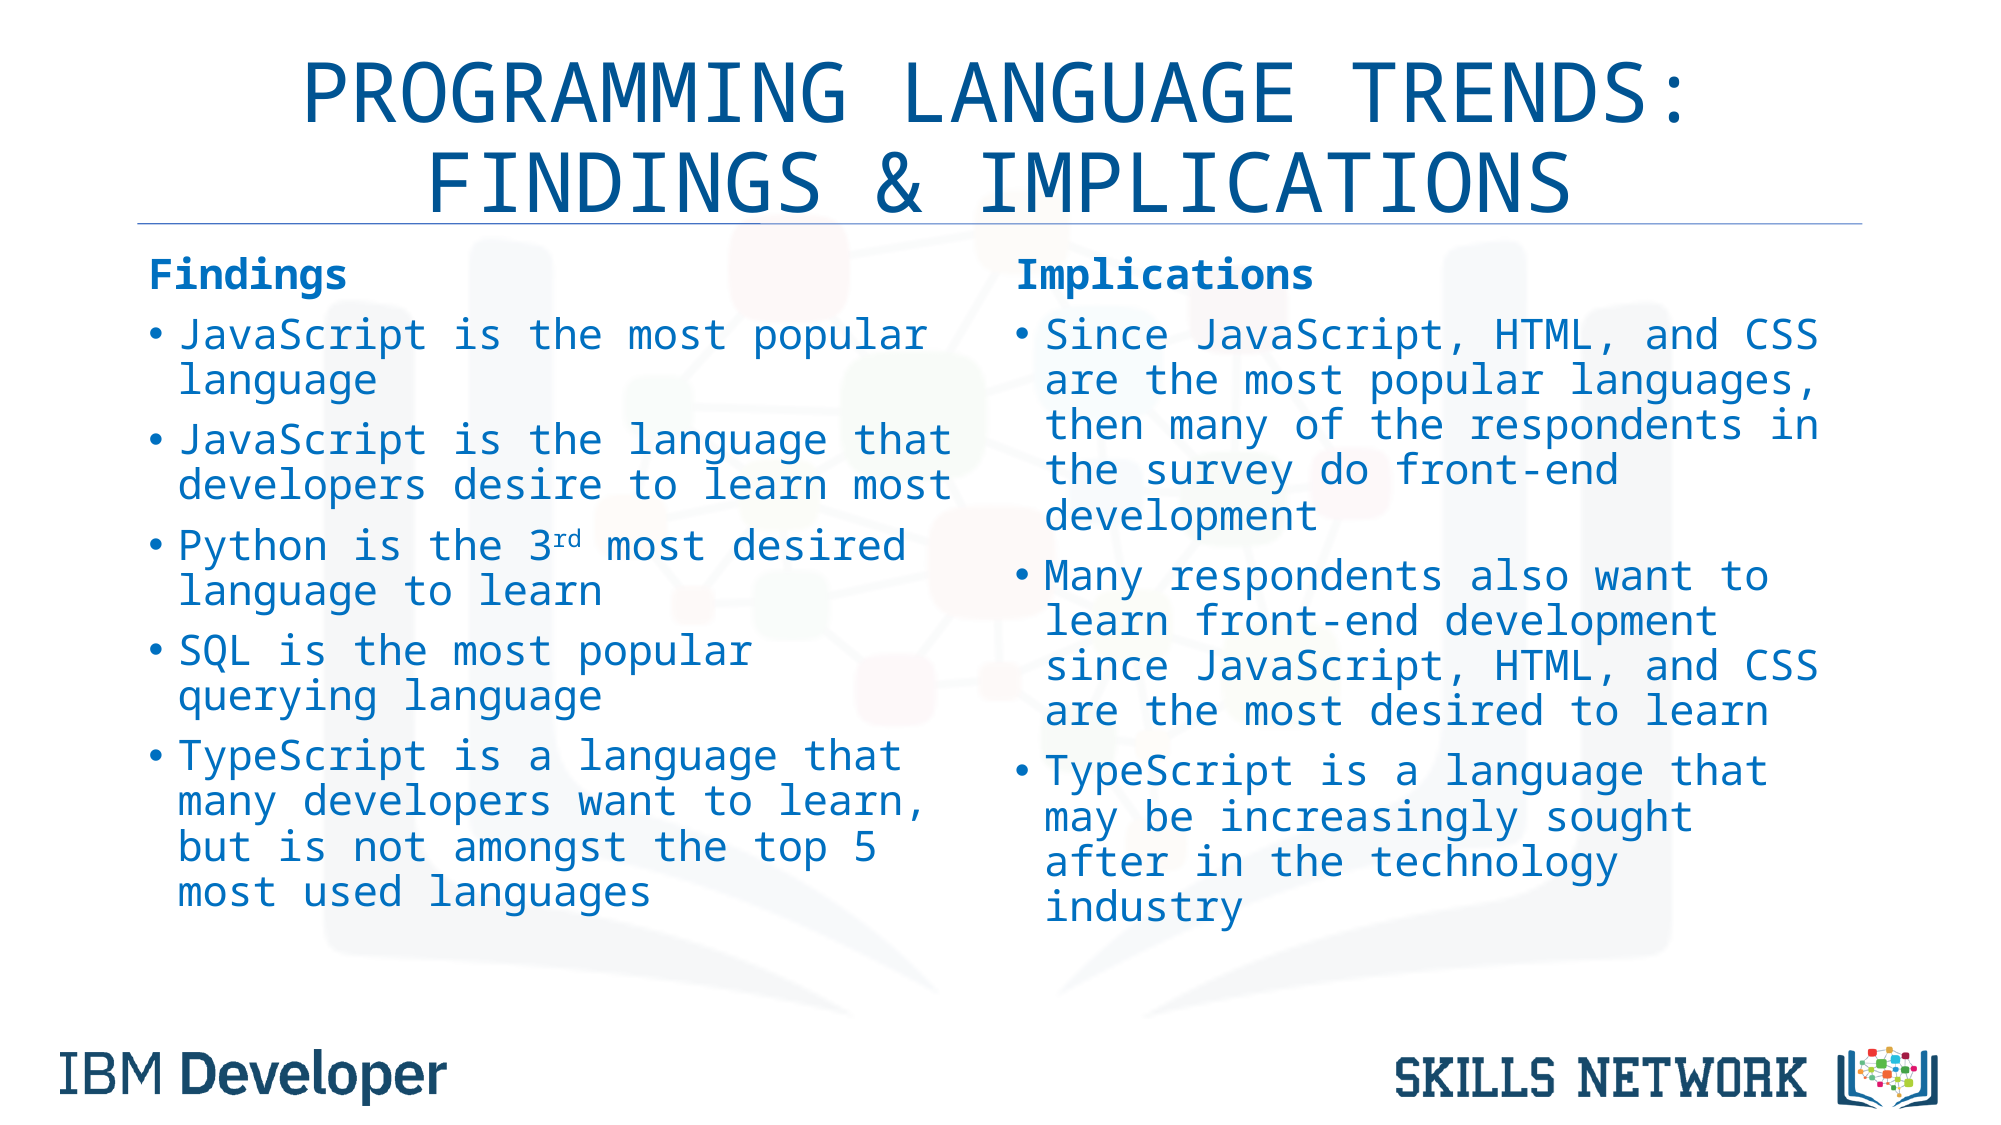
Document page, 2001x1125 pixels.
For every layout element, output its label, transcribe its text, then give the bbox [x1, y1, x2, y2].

picture [1390, 1045, 1945, 1111]
picture [55, 1045, 459, 1108]
list Implications Since JavaScript, HTML, and CSS are the most popular languages, then many of the respondents in the survey do front-end development Many respondents also want to learn front-end development since JavaScript, HTML, and CSS are the most desired to learn TypeScript is a language that may be increasingly sought after in the technology industry [999, 245, 1850, 960]
title PROGRAMMING LANGUAGE TRENDS: FINDINGS & IMPLICATIONS [137, 31, 1863, 250]
list Findings JavaScript is the most popular language JavaScript is the language that developers desire to learn most Python is the 3rd most desired language to learn SQL is the most popular querying language TypeScript is a language that many developers want to learn, but is not amongst the top 5 most used languages [133, 245, 984, 960]
